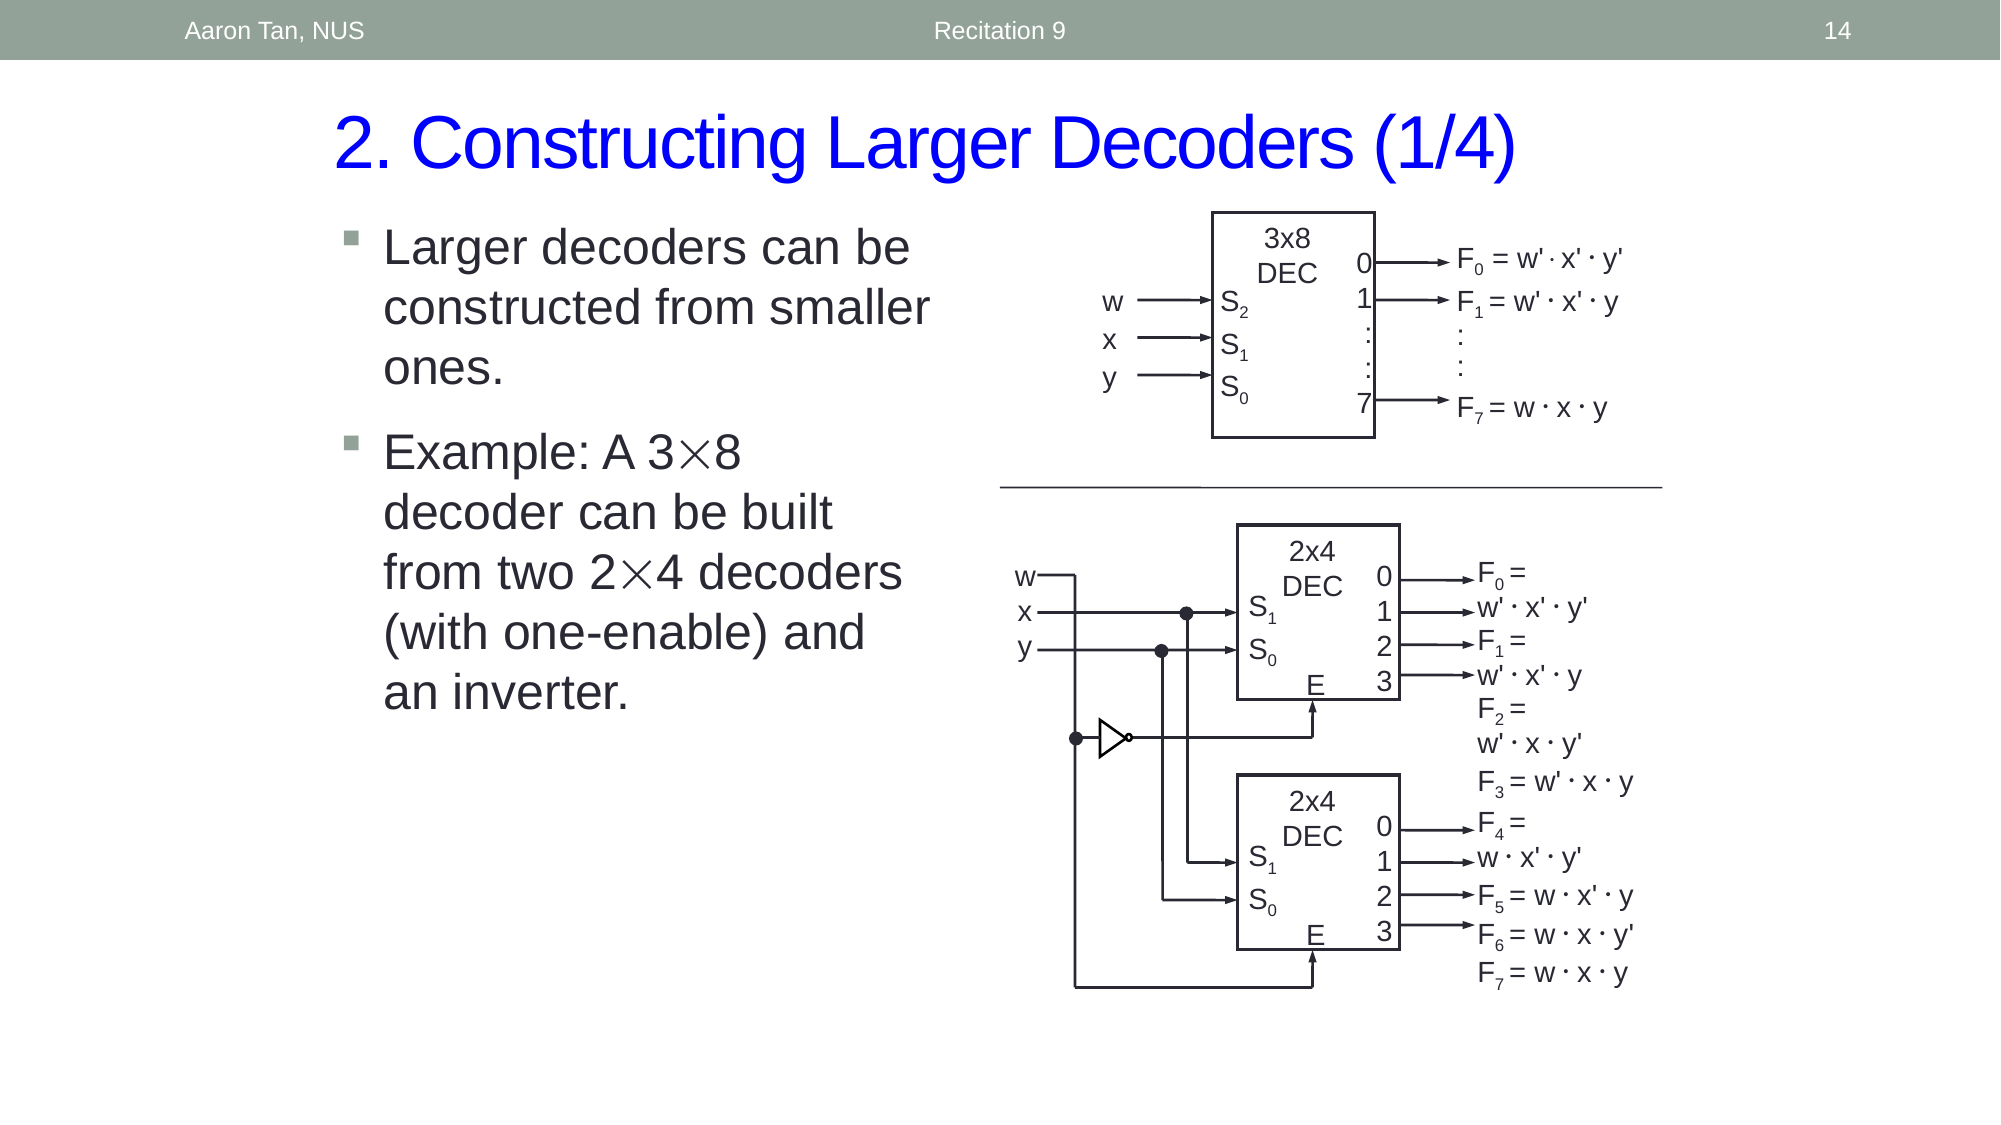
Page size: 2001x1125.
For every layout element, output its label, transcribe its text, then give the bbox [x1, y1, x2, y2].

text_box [999, 524, 1651, 988]
title 2. Constructing Larger Decoders (1/4) [318, 86, 1700, 192]
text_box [1087, 212, 1655, 438]
slide_number 14 [1725, 3, 1867, 57]
slide_number Aaron Tan, NUS [169, 3, 645, 57]
footer Recitation 9 [645, 3, 1547, 57]
text_box Larger decoders can be constructed from smaller ones. Example: A 38 decoder can be built from two 24 decoders (with one-enable) and an inverter. [324, 206, 950, 1038]
